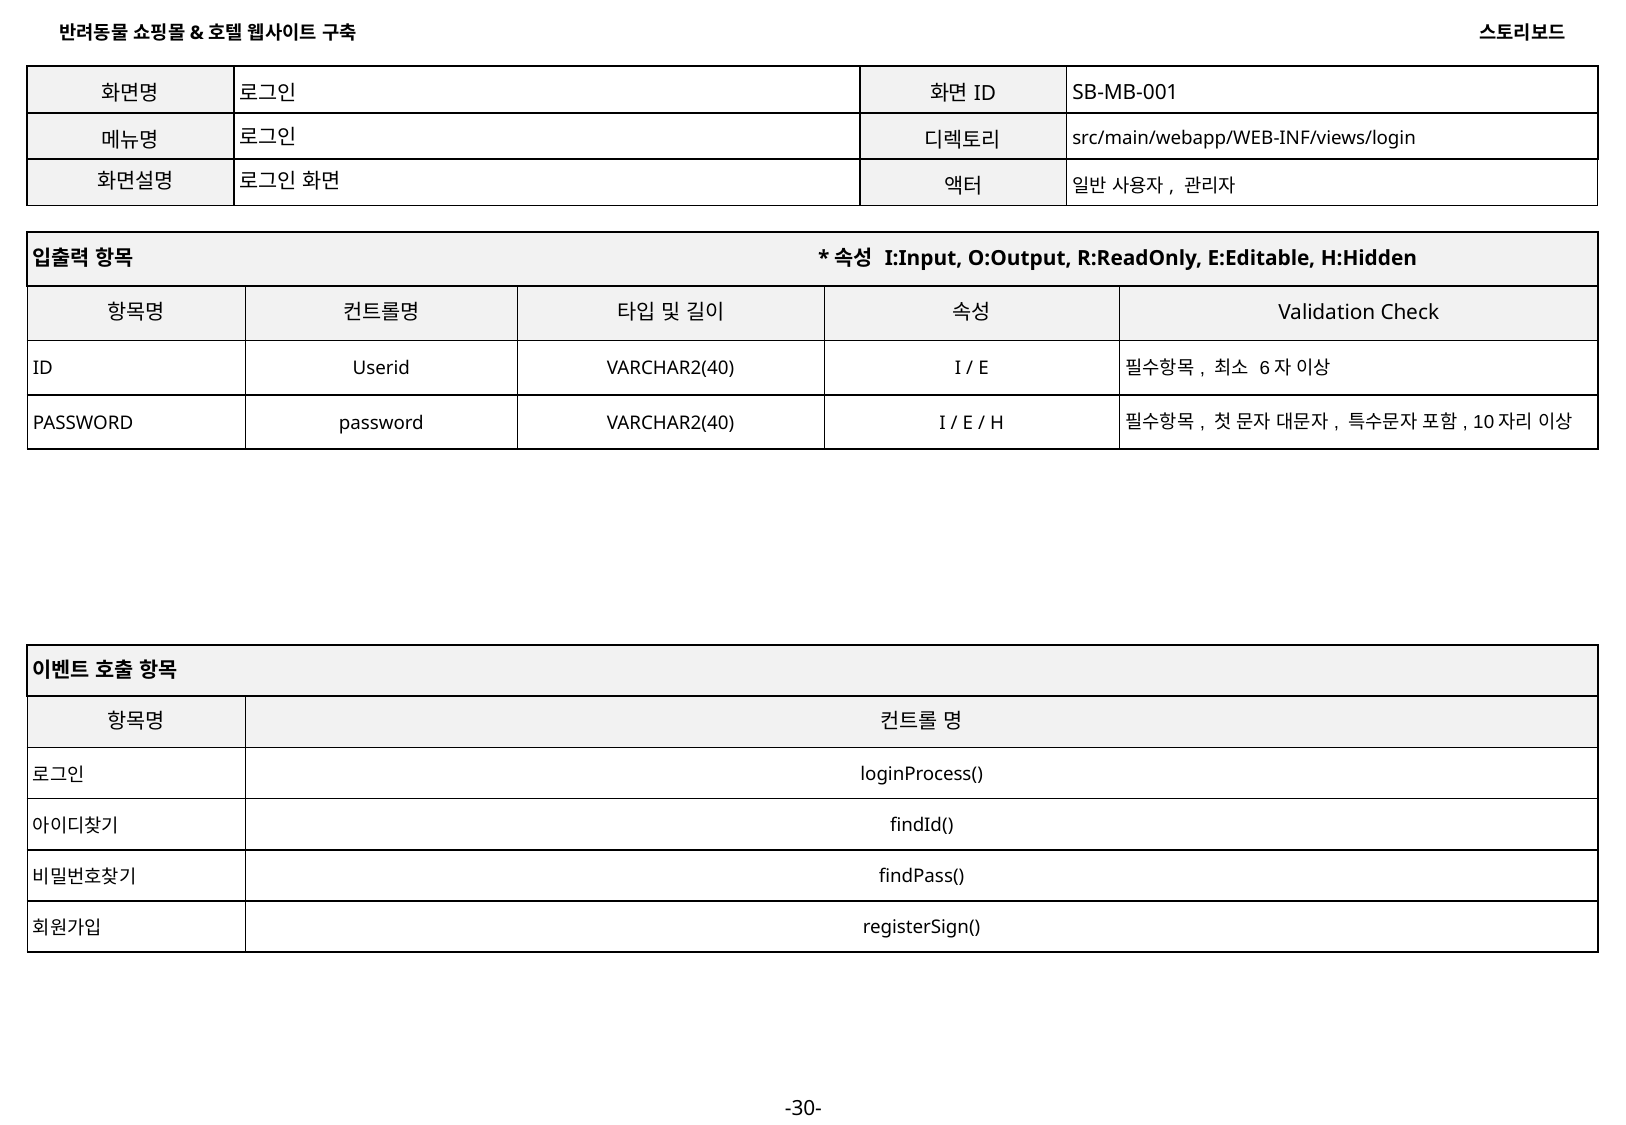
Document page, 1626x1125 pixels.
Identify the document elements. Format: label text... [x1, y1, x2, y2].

table_cell 로그인 [235, 114, 859, 158]
table_cell password [246, 396, 517, 448]
table_cell 아이디찾기 [28, 799, 245, 849]
table_cell 로그인 화면 [235, 160, 859, 205]
table_header 화면명 [28, 67, 233, 112]
table_cell 일반 사용자, 관리자 [1067, 160, 1597, 205]
table_cell findId() [246, 799, 1597, 849]
table_cell ID [28, 341, 245, 394]
table_cell src/main/webapp/WEB-INF/views/login [1067, 114, 1597, 158]
table_cell 비밀번호찾기 [28, 851, 245, 900]
table_cell loginProcess() [246, 748, 1597, 798]
table_cell 항목명 [28, 697, 245, 747]
table_cell I / E / H [825, 396, 1119, 448]
table_cell 컨트롤명 [246, 287, 517, 340]
table_cell 화면설명 [28, 160, 233, 205]
table_cell 로그인 [28, 748, 245, 798]
table_cell 타입 및 길이 [518, 287, 824, 340]
table_cell 회원가입 [28, 902, 245, 951]
table_cell 속성 [825, 287, 1119, 340]
table_cell findPass() [246, 851, 1597, 900]
table_cell 필수항목, 첫 문자 대문자, 특수문자 포함, 10자리 이상 [1120, 396, 1597, 448]
table_header 입출력 항목 *속성 I:Input, O:Output, R:ReadOnly, E:Editable, H:Hidden [28, 233, 1597, 285]
table_cell 액터 [861, 160, 1066, 205]
table_cell VARCHAR2(40) [518, 341, 824, 394]
table_cell 항목명 [28, 287, 245, 340]
table_cell 필수항목, 최소 6자 이상 [1120, 341, 1597, 394]
table_cell Validation Check [1120, 287, 1597, 340]
table_cell registerSign() [246, 902, 1597, 951]
table_cell I / E [825, 341, 1119, 394]
table_header 화면ID [861, 67, 1066, 112]
table_header SB-MB-001 [1067, 67, 1597, 112]
table_cell 메뉴명 [28, 114, 233, 158]
table_cell 컨트롤 명 [246, 697, 1597, 747]
table_header 이벤트 호출 항목 [28, 646, 1597, 695]
table_cell VARCHAR2(40) [518, 396, 824, 448]
table_header 로그인 [235, 67, 859, 112]
table_cell 디렉토리 [861, 114, 1066, 158]
table_cell Userid [246, 341, 517, 394]
table_cell PASSWORD [28, 396, 245, 448]
